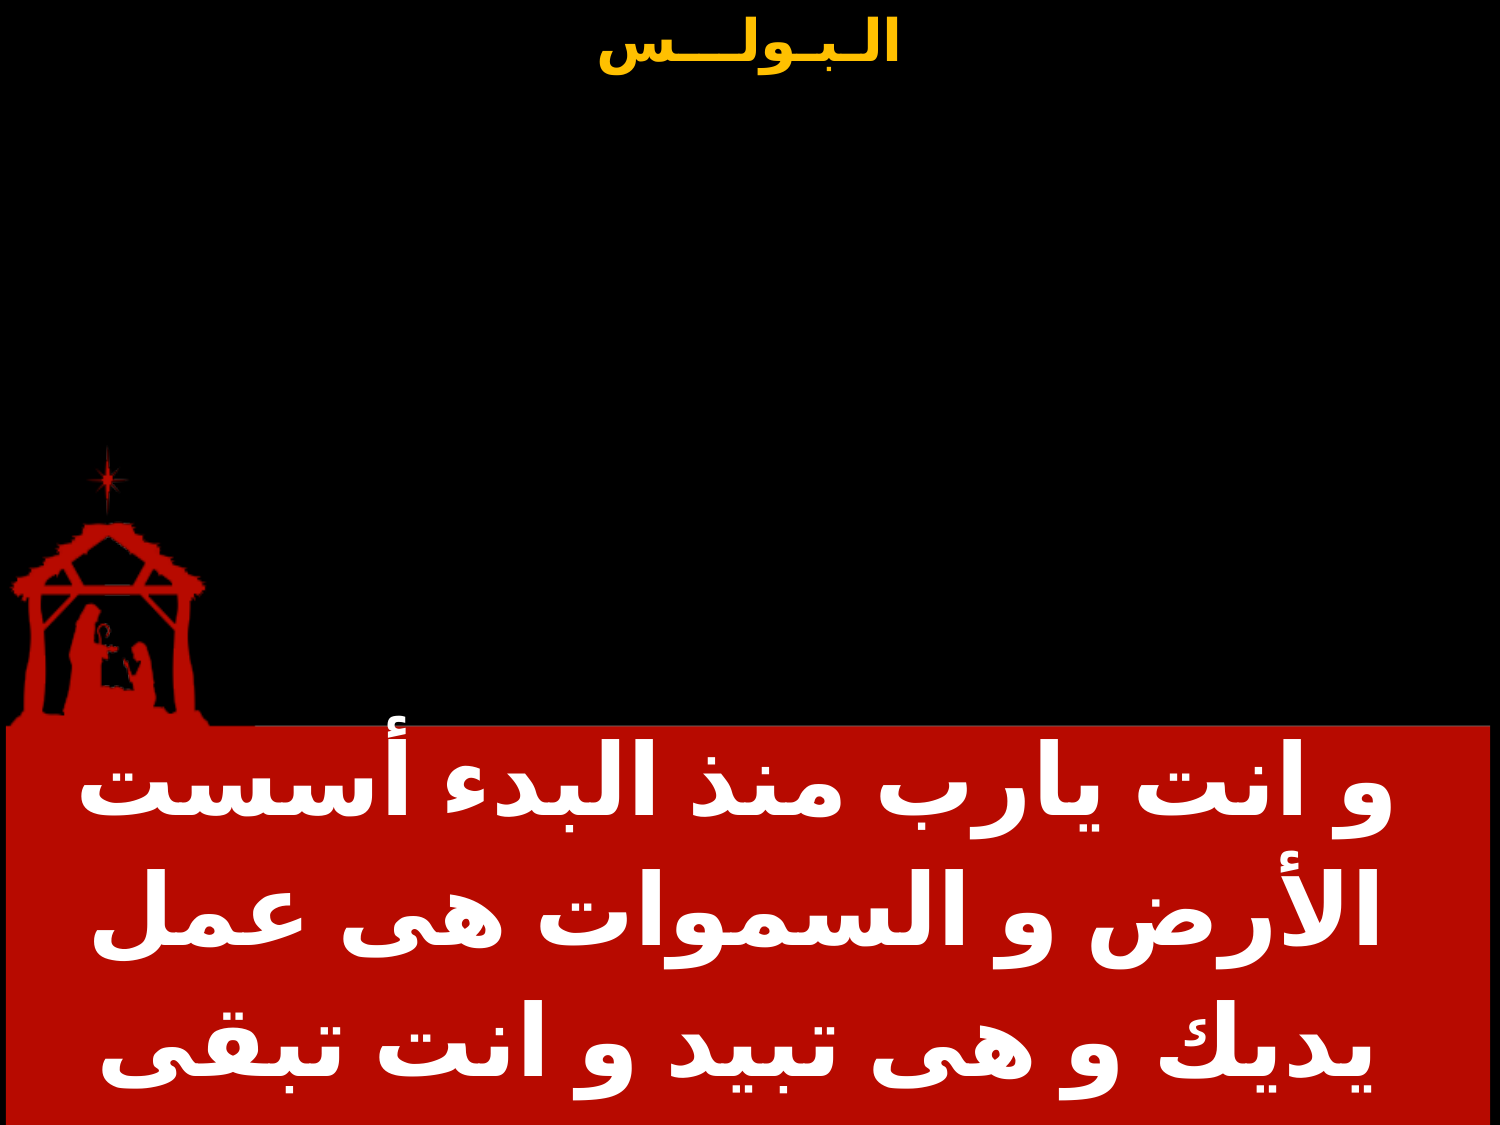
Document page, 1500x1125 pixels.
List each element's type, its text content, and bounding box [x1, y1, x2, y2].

picture [5, 326, 1491, 713]
table_header و انت يارب منذ البدء أسست الأرض و السموات هى عمل يديك و هى تبيد و انت تبقى [0, 713, 1500, 1125]
